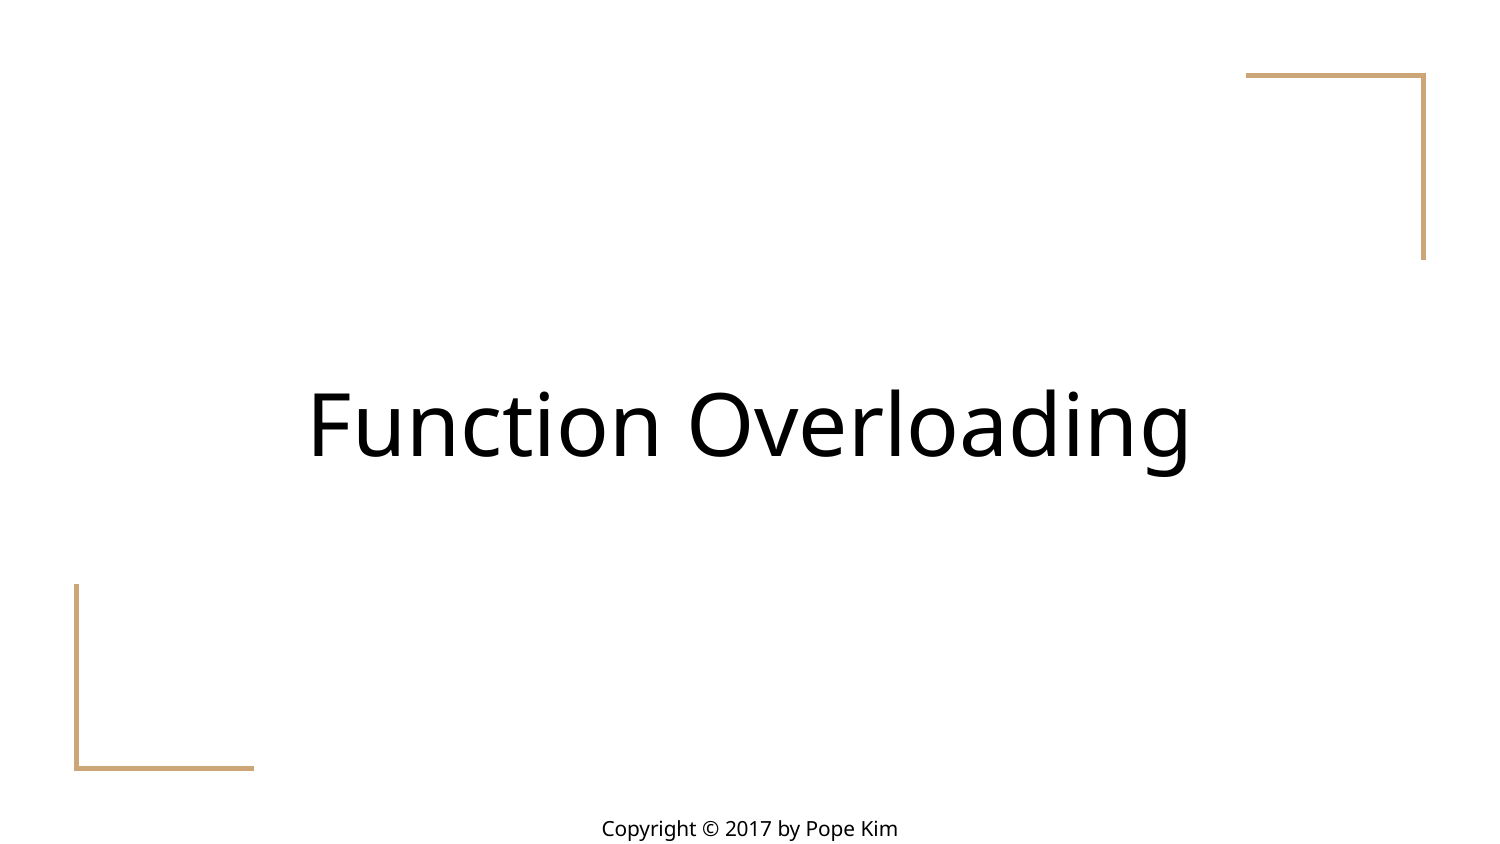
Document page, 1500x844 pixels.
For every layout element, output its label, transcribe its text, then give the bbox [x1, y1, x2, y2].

title Function Overloading [126, 296, 1374, 548]
